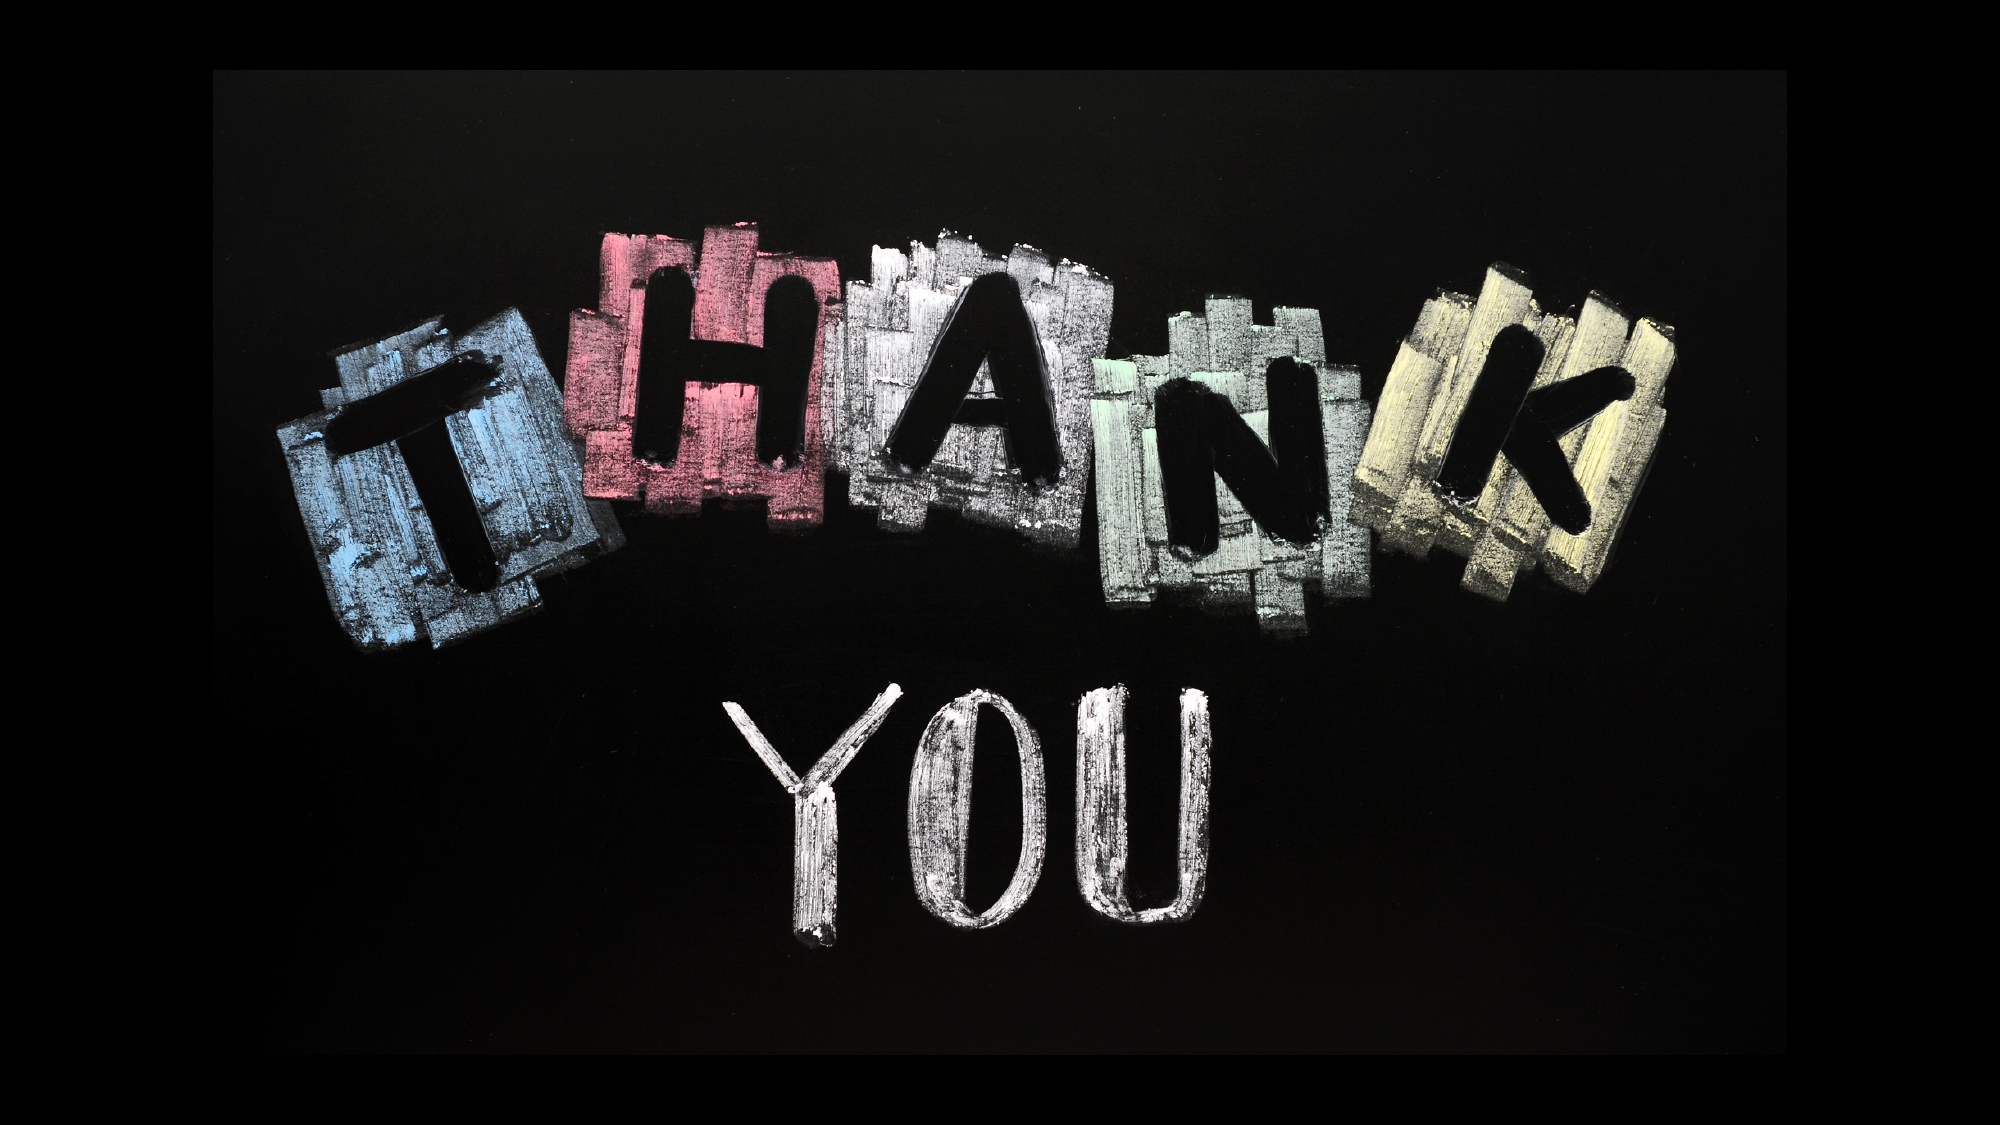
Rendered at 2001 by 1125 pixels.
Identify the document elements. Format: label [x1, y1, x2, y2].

picture [213, 70, 1787, 1055]
